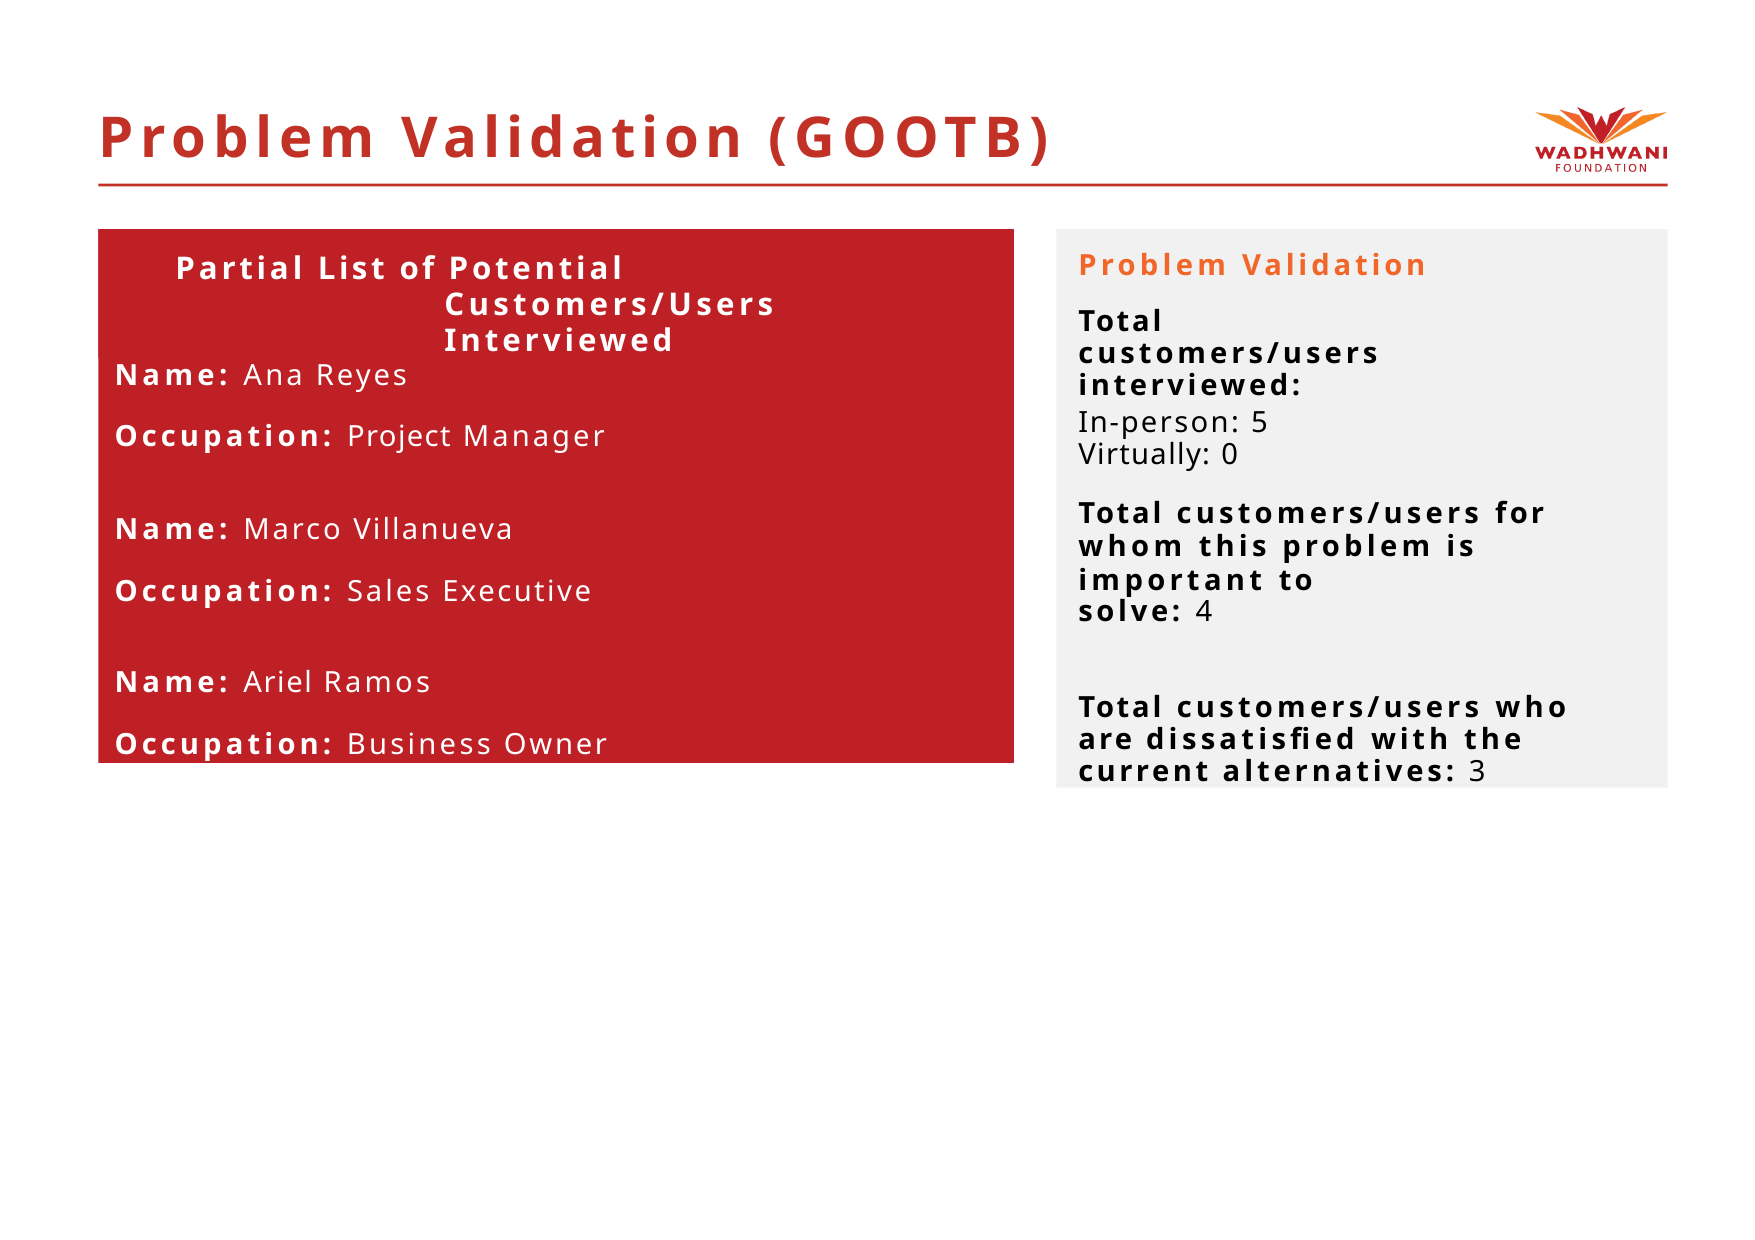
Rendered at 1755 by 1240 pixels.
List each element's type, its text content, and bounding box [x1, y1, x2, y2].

title Problem Validation (GOOTB) [96, 98, 1075, 308]
text_box Problem Validation Total customers/users interviewed: In-person: 5 Virtually: 0 Total customers/users for whom this problem is important to solve: 4 Total customers/users who are dissatisfied with the current alternatives: 3 [1056, 229, 1668, 788]
picture [1533, 103, 1668, 174]
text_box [98, 228, 1015, 764]
